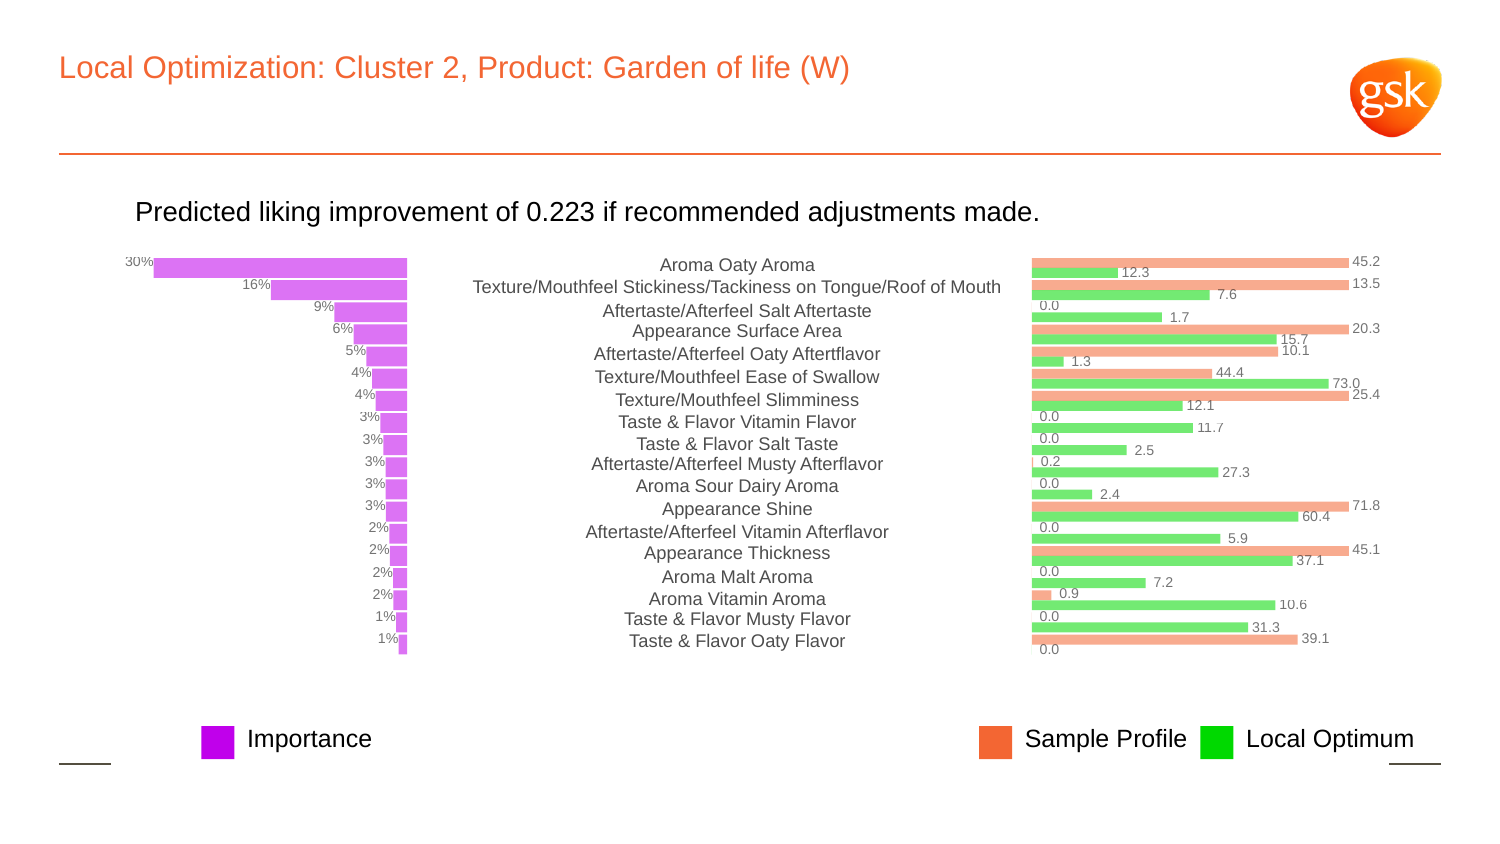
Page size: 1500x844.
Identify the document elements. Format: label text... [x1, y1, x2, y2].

picture [1333, 38, 1457, 157]
title Local Optimization: Cluster 2, Product: Garden of life (W) [58, 47, 1302, 86]
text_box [112, 194, 1388, 796]
